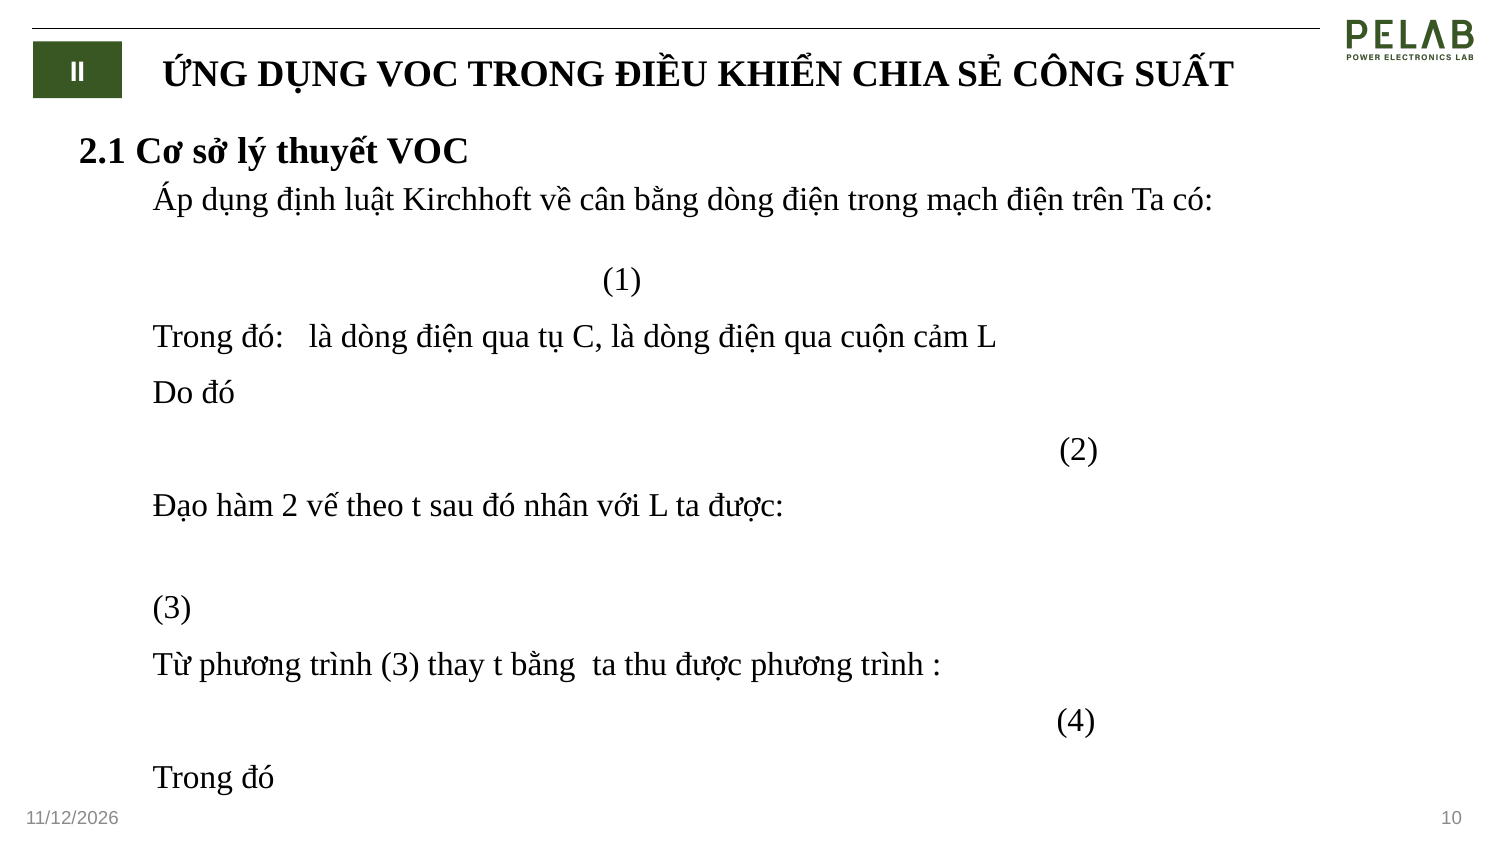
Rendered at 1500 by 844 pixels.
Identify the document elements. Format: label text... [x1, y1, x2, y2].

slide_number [10, 794, 349, 839]
slide_number 10 [1139, 794, 1478, 839]
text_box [33, 41, 1273, 102]
text_box 2.1 Cơ sở lý thuyết VOC [64, 119, 815, 179]
picture [1337, 15, 1485, 66]
